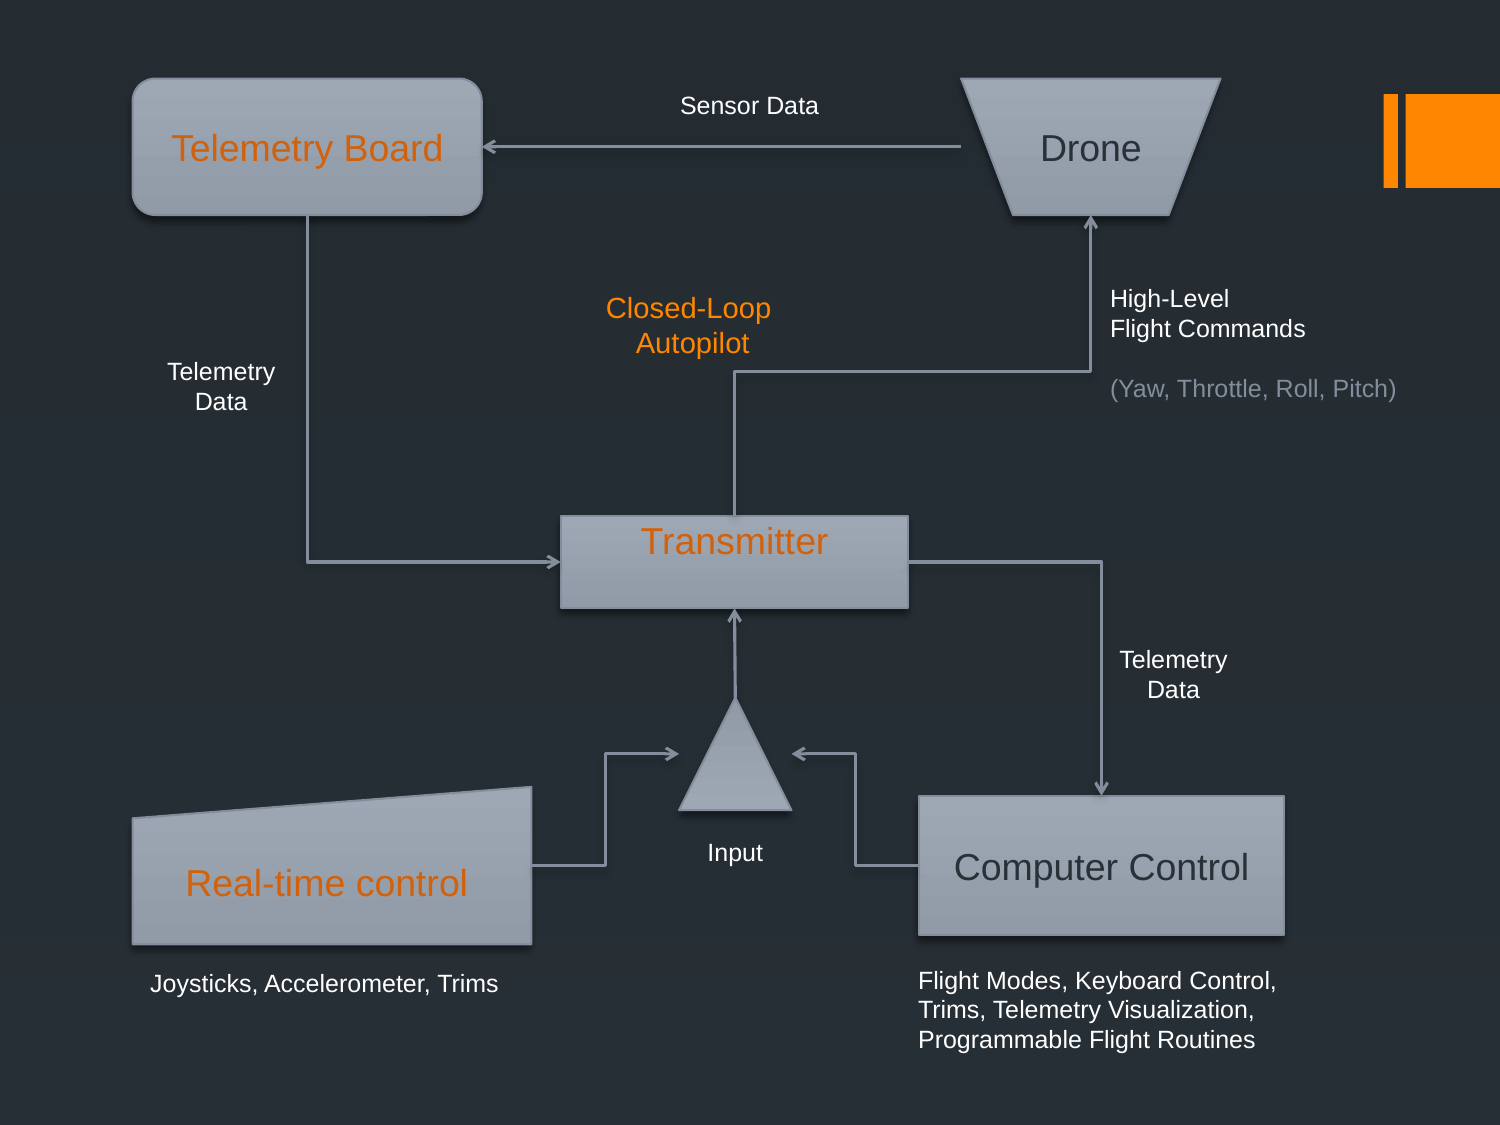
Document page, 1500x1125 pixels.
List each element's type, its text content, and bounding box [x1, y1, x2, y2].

text_box Closed-Loop Autopilot [614, 282, 756, 368]
text_box Sensor Data [665, 82, 835, 128]
text_box Telemetry Board [131, 77, 483, 217]
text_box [762, 753, 920, 867]
text_box Joysticks, Accelerometer, Trims [135, 960, 532, 1005]
text_box Telemetry Data [1107, 635, 1246, 711]
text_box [530, 753, 708, 867]
text_box Transmitter [560, 515, 909, 609]
text_box Computer Control [918, 795, 1285, 936]
text_box High-Level Flight Commands (Yaw, Throttle, Roll, Pitch) [1095, 275, 1413, 410]
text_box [259, 261, 608, 516]
text_box Telemetry Data [149, 348, 254, 423]
text_box Drone [960, 77, 1222, 217]
text_box Input [651, 828, 820, 904]
text_box [706, 704, 765, 812]
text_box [907, 561, 1102, 797]
text_box Real-time control [131, 786, 533, 946]
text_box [761, 186, 1064, 544]
text_box Flight Modes, Keyboard Control, Trims, Telemetry Visualization, Programmable Flight Routines [903, 956, 1300, 1062]
